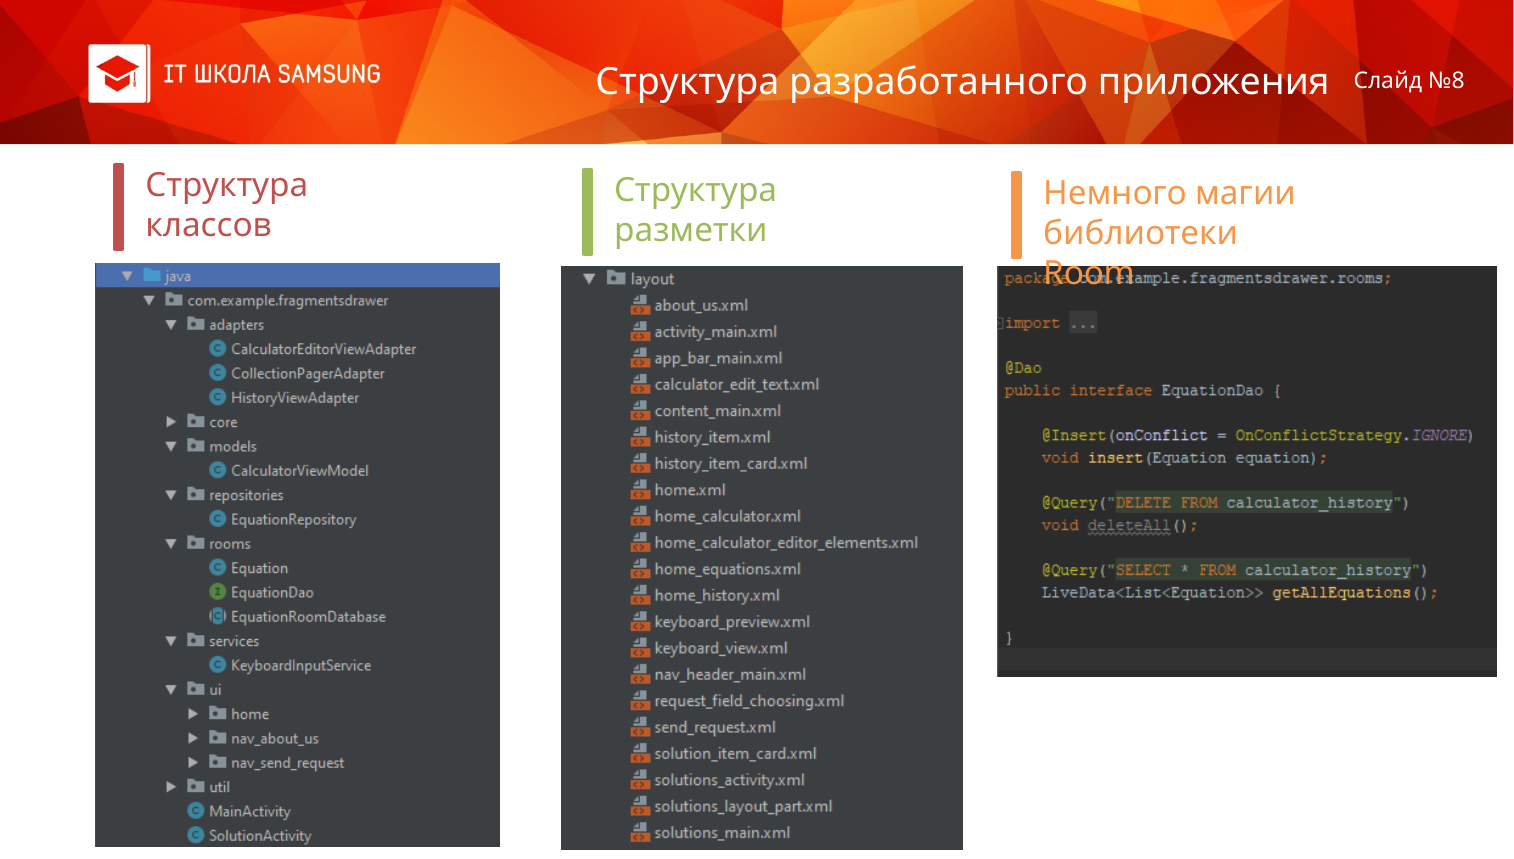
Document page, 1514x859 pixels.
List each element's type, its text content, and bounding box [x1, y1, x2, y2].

text_box [113, 163, 124, 251]
text_box [582, 168, 593, 256]
text_box Структура разметки [599, 160, 872, 256]
text_box Немного магии библиотеки Room [1028, 163, 1335, 264]
picture [0, 0, 1514, 859]
text_box Слайд №8 [1338, 58, 1480, 101]
text_box [1011, 171, 1022, 259]
text_box Структура классов [130, 155, 403, 251]
text_box Структура разработанного приложения [580, 49, 1346, 110]
